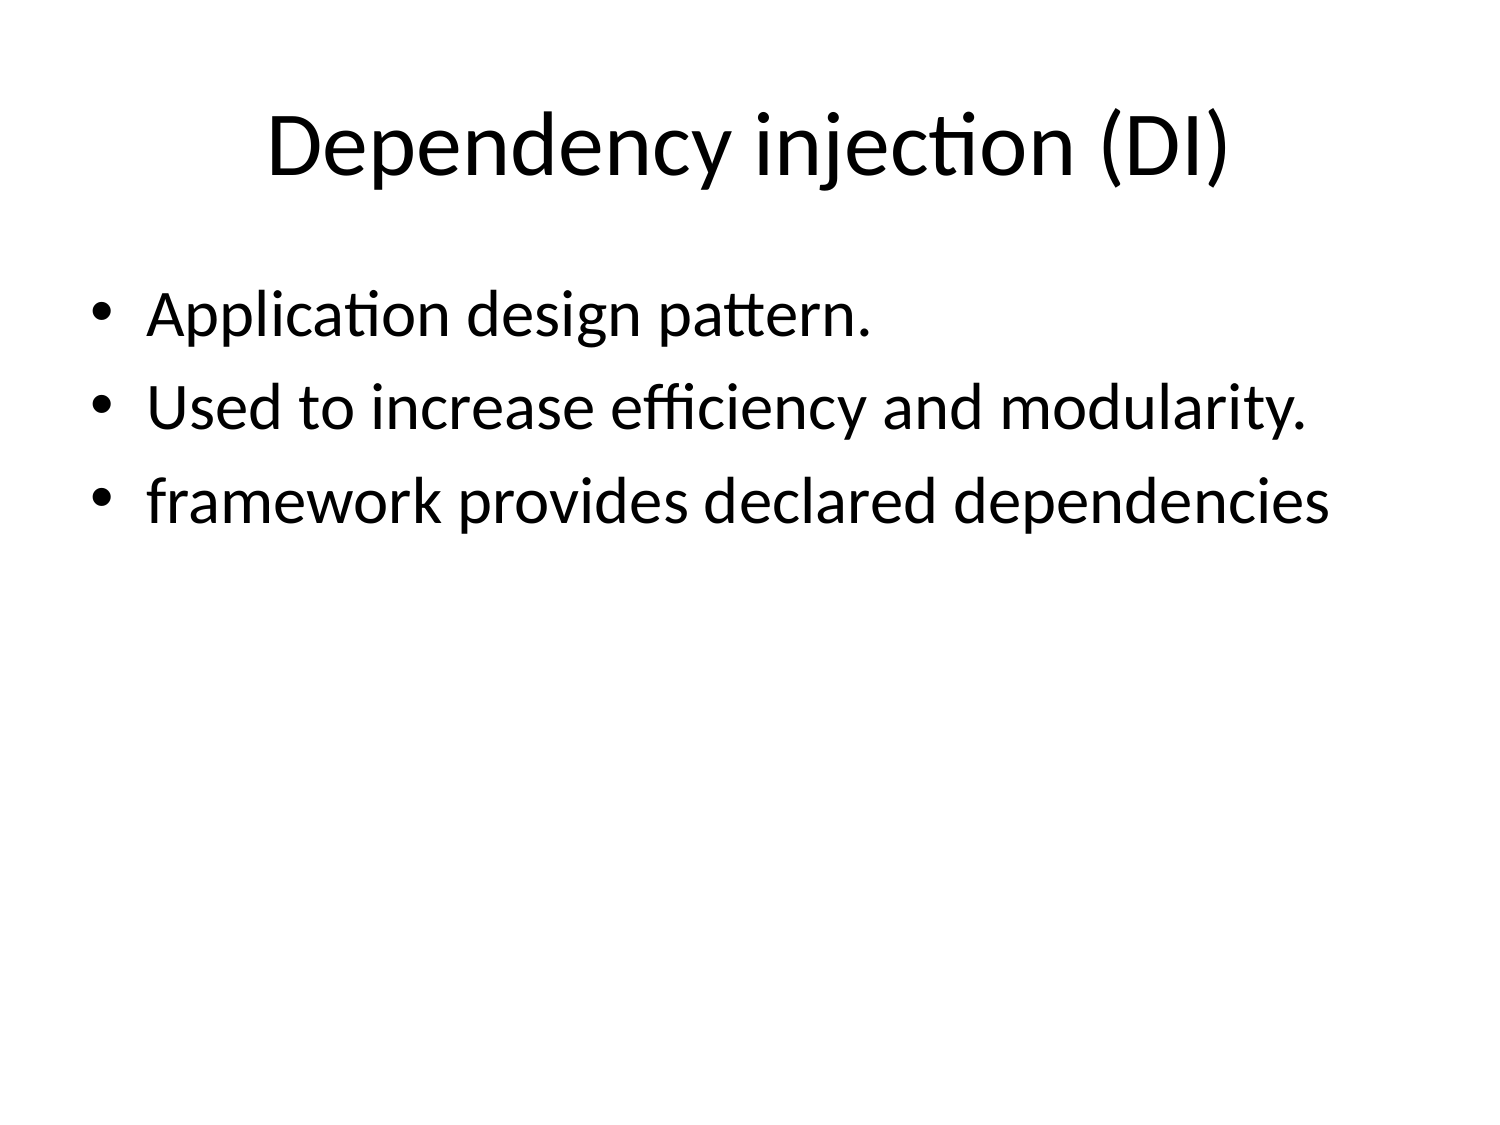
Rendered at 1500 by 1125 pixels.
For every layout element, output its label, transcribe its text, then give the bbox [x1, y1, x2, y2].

title Dependency injection (DI) [75, 45, 1425, 233]
list Application design pattern. Used to increase efficiency and modularity. framework provides declared dependencies [75, 262, 1425, 1005]
